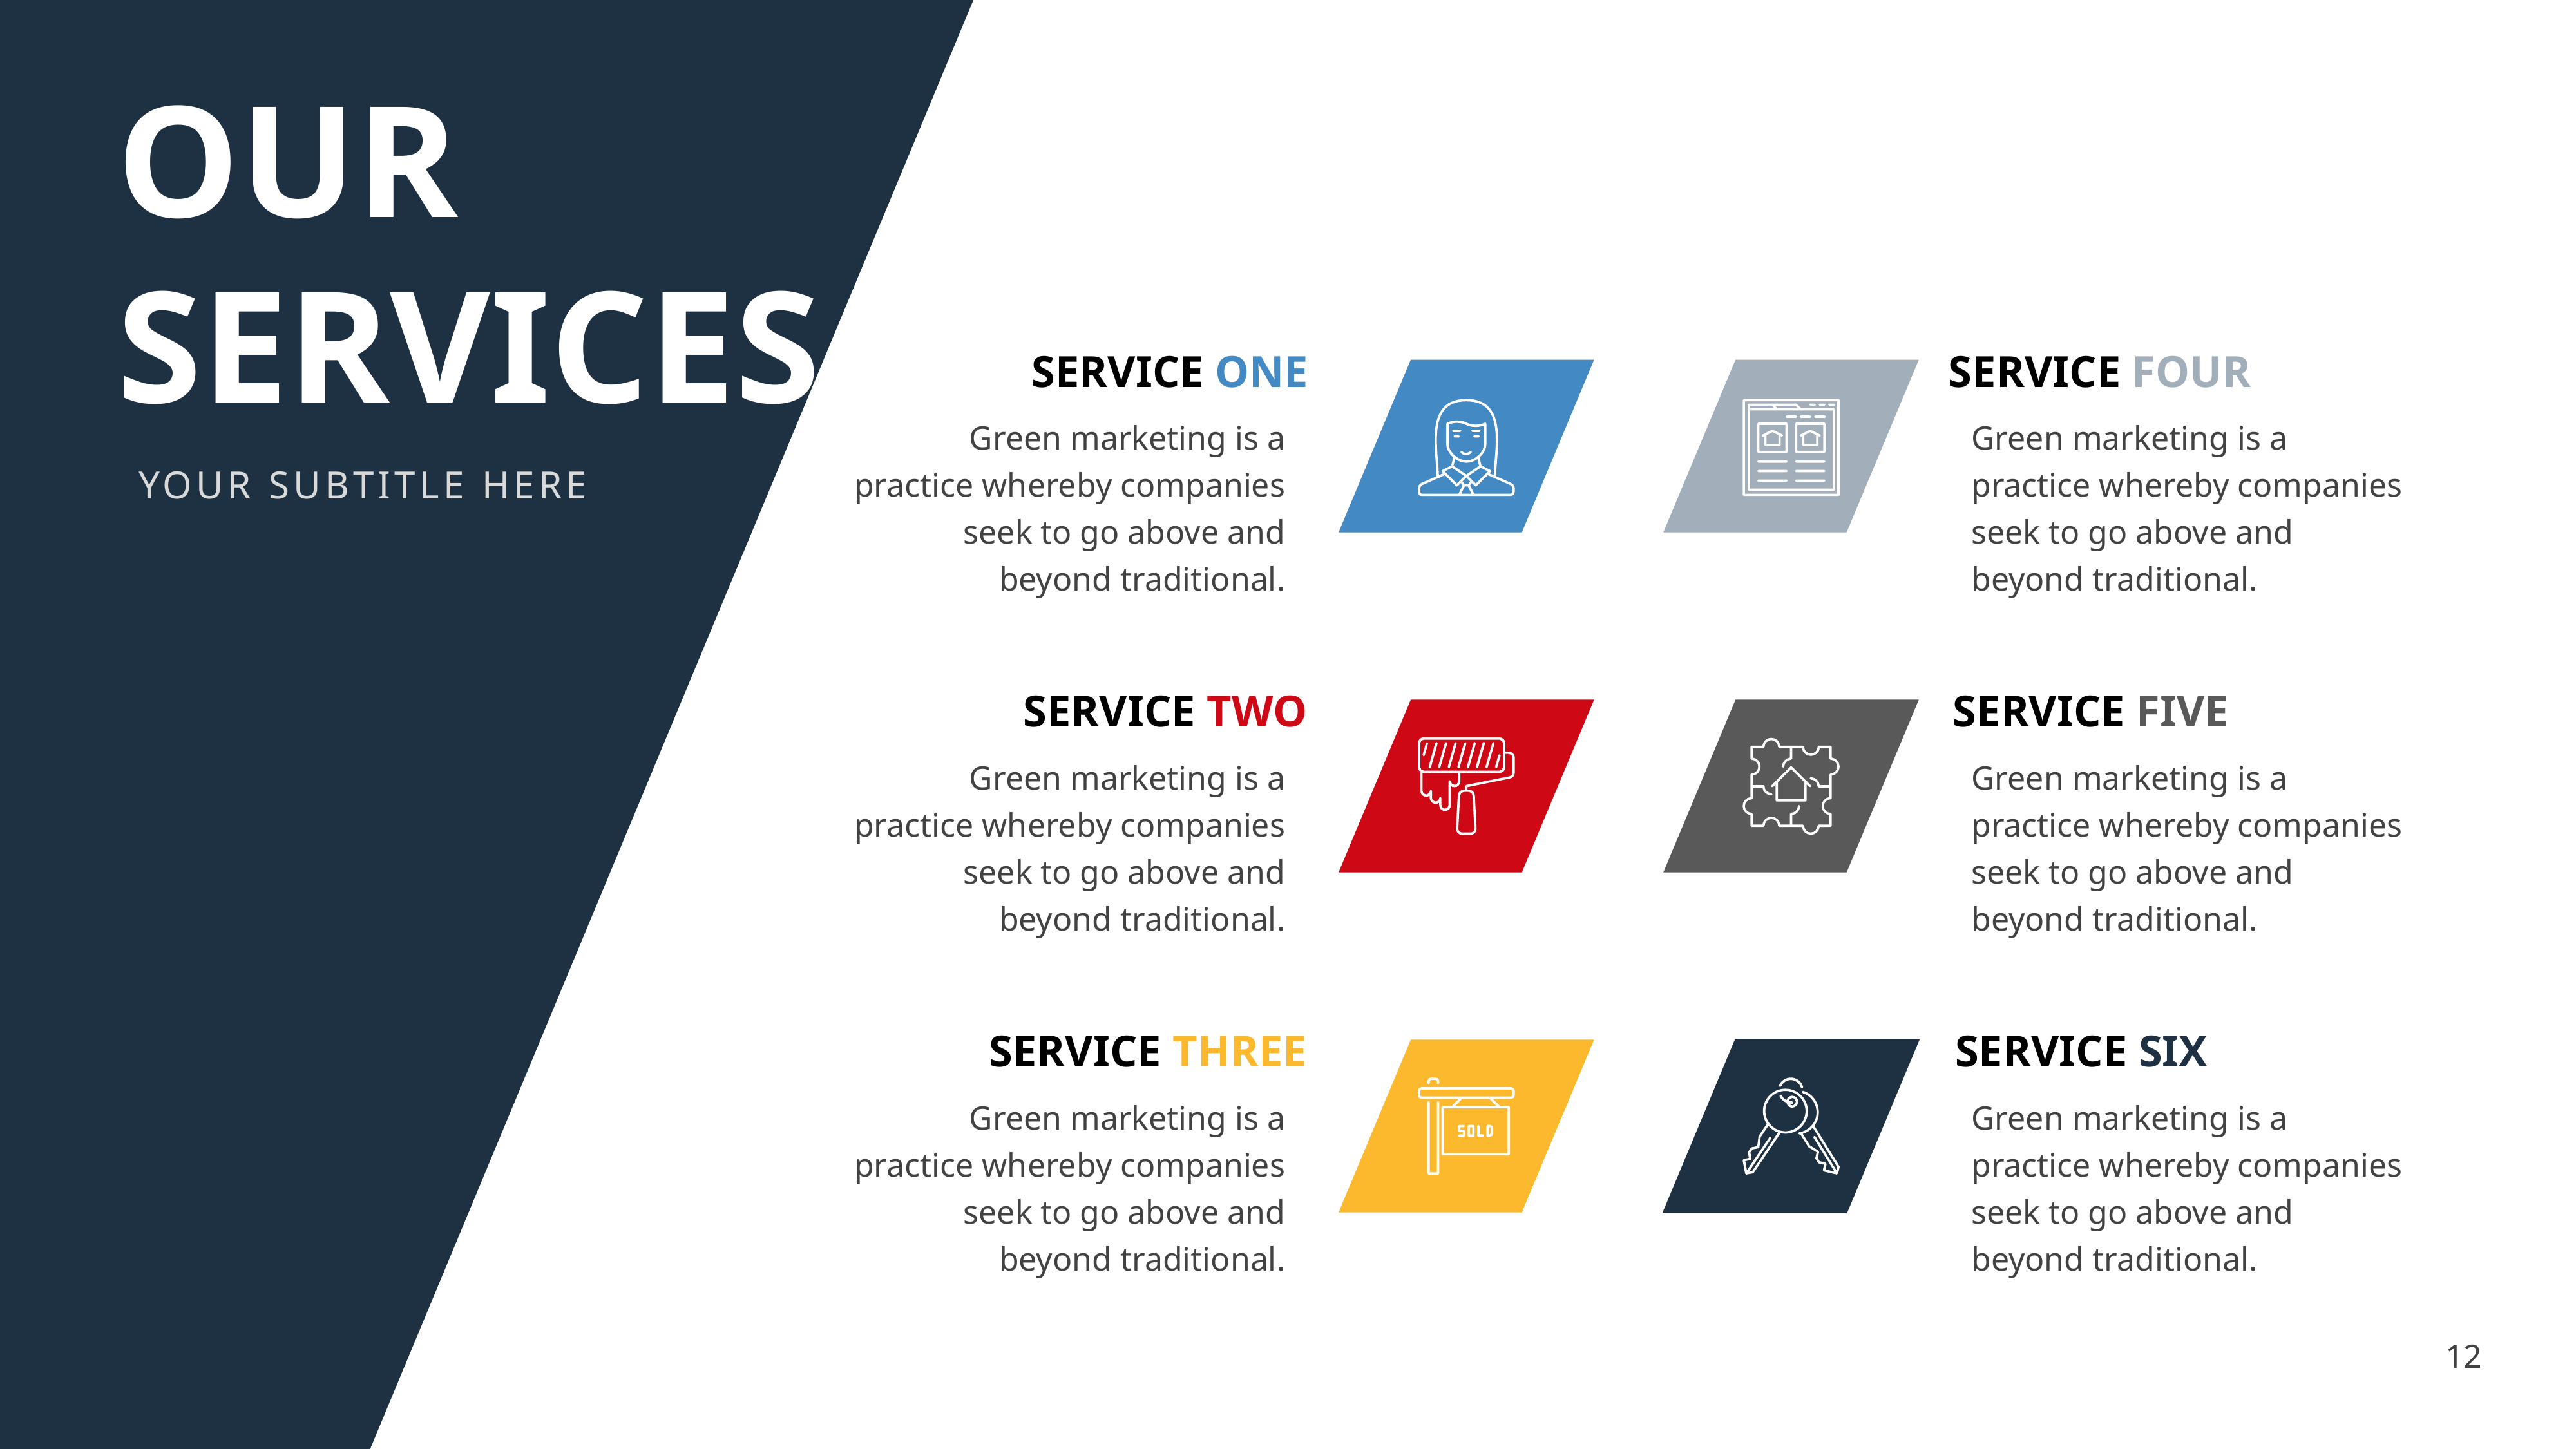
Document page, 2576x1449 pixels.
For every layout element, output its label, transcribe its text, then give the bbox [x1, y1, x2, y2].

text_box [1427, 1077, 1440, 1085]
text_box [1662, 359, 1920, 533]
text_box [1742, 1088, 1808, 1175]
text_box SERVICE THREE [979, 1019, 1317, 1081]
text_box [1337, 1039, 1596, 1213]
text_box [0, 0, 975, 1449]
text_box [1337, 359, 1596, 533]
text_box [1337, 699, 1596, 873]
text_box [1961, 339, 2416, 553]
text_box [1961, 1019, 2416, 1233]
text_box [1798, 1090, 1840, 1175]
text_box [1418, 1087, 1515, 1156]
text_box [1742, 399, 1840, 497]
text_box SERVICE TWO [1013, 679, 1317, 741]
text_box Green marketing is a practice whereby companies seek to go above and beyond traditional. [841, 404, 1295, 602]
text_box OUR SERVICES [108, 58, 830, 439]
text_box Green marketing is a practice whereby companies seek to go above and beyond traditional. [841, 1084, 1295, 1282]
text_box [1779, 1077, 1804, 1089]
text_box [1961, 679, 2416, 893]
text_box [1418, 737, 1515, 835]
text_box [1427, 1101, 1440, 1175]
text_box [1742, 737, 1840, 835]
text_box SERVICE ONE [1022, 339, 1319, 401]
text_box [1418, 399, 1515, 497]
text_box [1662, 1039, 1920, 1213]
text_box Green marketing is a practice whereby companies seek to go above and beyond traditional. [841, 744, 1295, 942]
text_box YOUR SUBTITLE HERE [129, 457, 598, 511]
text_box [1662, 699, 1920, 873]
